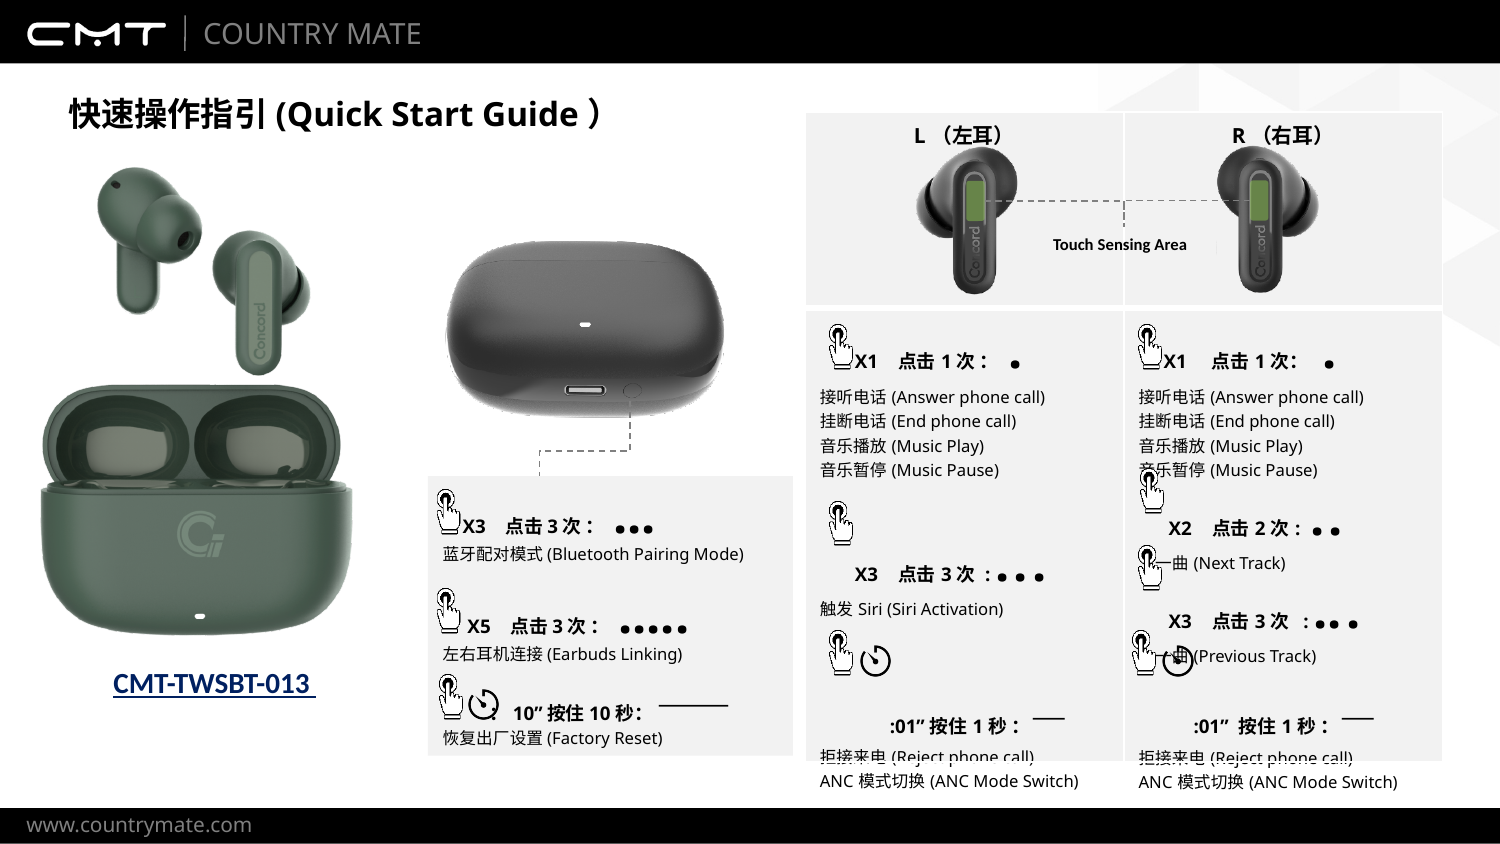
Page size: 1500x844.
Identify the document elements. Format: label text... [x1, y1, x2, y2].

text_box CMT-TWSBT-013 [54, 657, 375, 707]
table_header L（左耳） [806, 113, 1123, 305]
table_cell X1 点击1次： . 接听电话(Answer phone call) 挂断电话(End phone call) 音乐播放(Music Play) 音乐暂停(Music Pause) X2 点击2次: . . 下一曲(Next Track) X3 点击3次 : .. . 上一曲(Previous Track) :01” 按住1秒 ：— 拒接来电(Reject phone call) ANC模式切换(ANC Mode Switch) [1125, 311, 1442, 761]
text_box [1123, 134, 1337, 297]
table_cell X1 点击1次 ： . 接听电话(Answer phone call) 挂断电话(End phone call) 音乐播放(Music Play) 音乐暂停(Music Pause) X3 点击3次 : . . . 触发Siri (Siri Activation) :01”按住1秒 ：— 拒接来电(Reject phone call) ANC模式切换(ANC Mode Switch) [806, 311, 1123, 761]
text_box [817, 320, 1196, 679]
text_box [984, 200, 1118, 228]
text_box 快速操作指引(Quick Start Guide） [53, 86, 700, 141]
picture [23, 17, 172, 50]
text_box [424, 238, 794, 760]
table_header R（右耳） [1125, 113, 1442, 305]
picture [0, 64, 1500, 808]
text_box Touch Sensing Area [1038, 235, 1118, 262]
